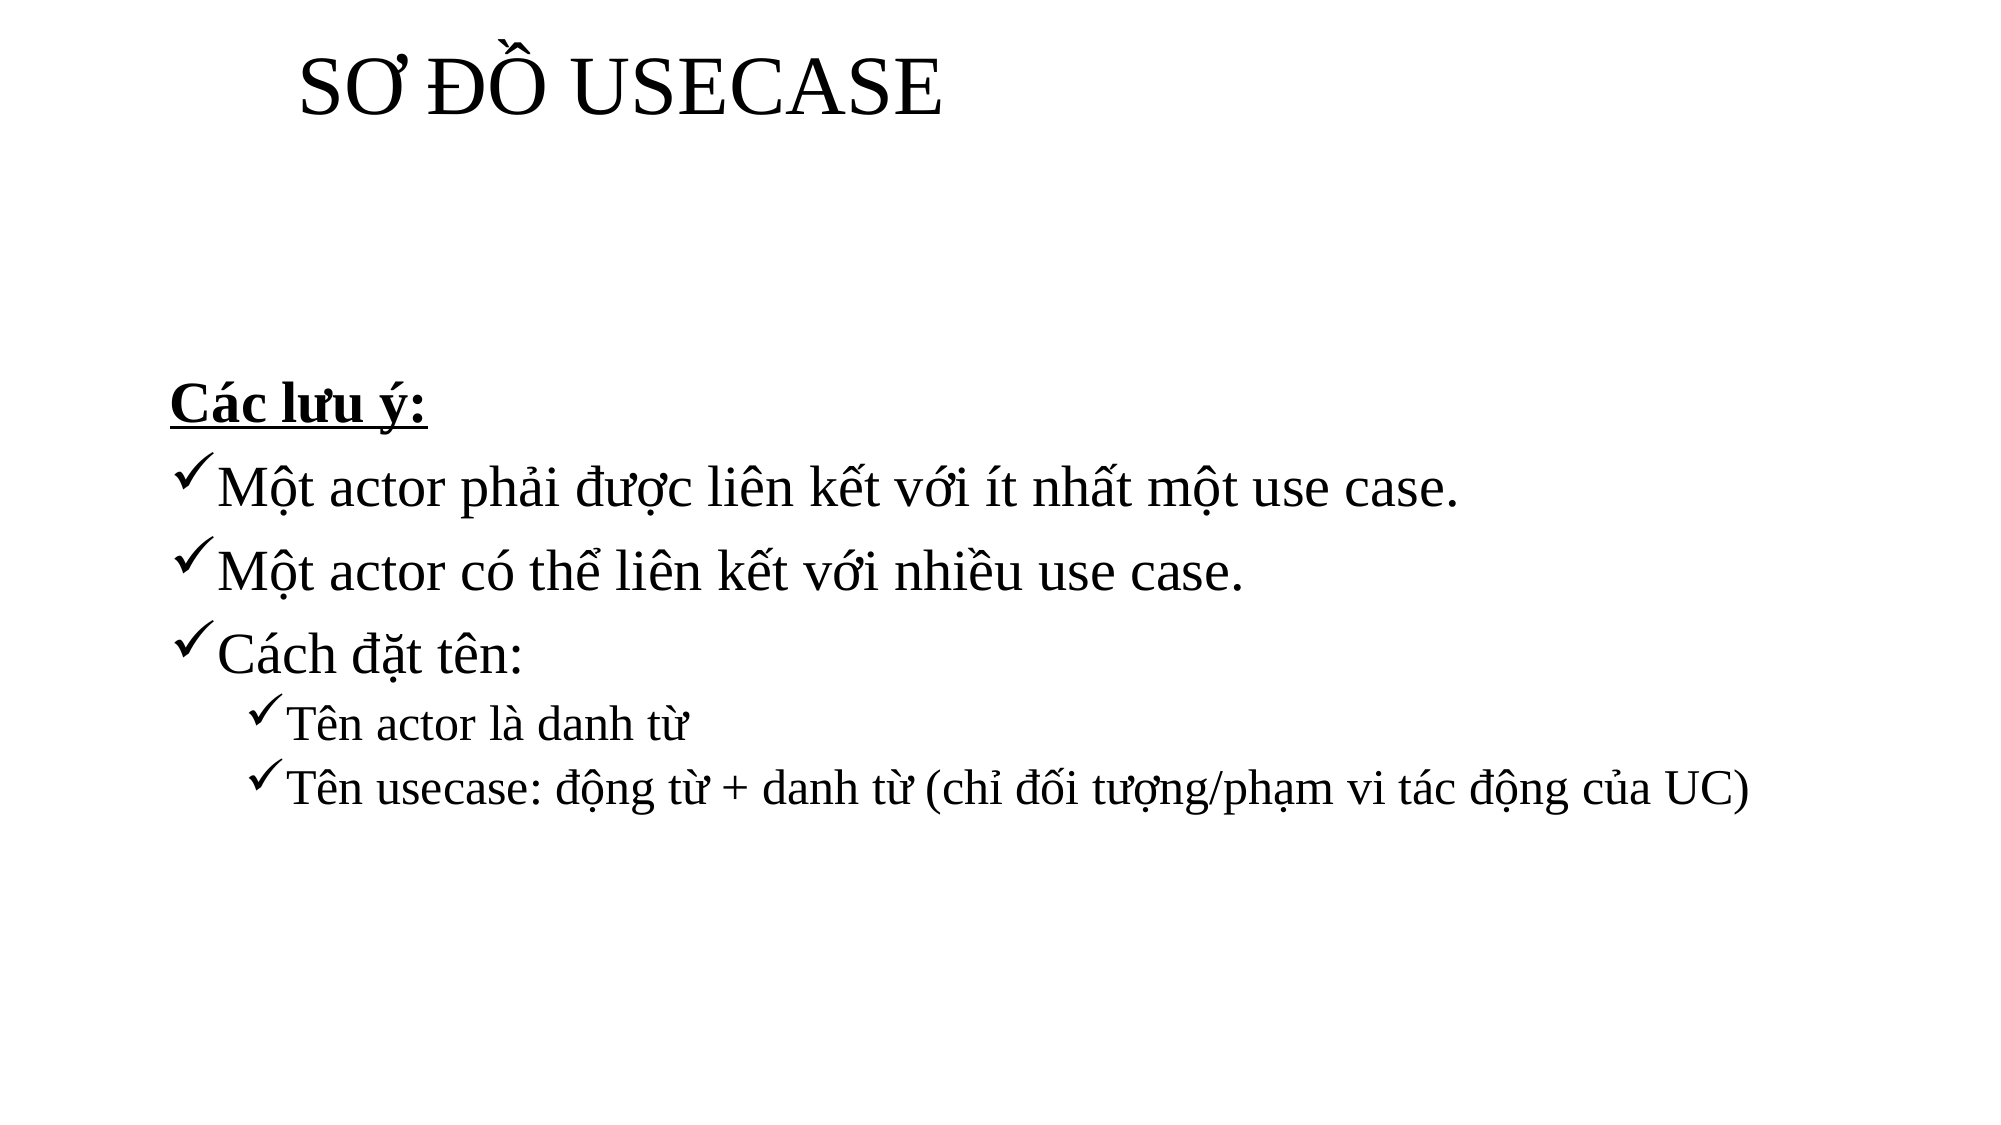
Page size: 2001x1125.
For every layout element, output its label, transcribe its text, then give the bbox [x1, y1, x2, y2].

title SƠ ĐỒ USECASE [282, 34, 1422, 141]
list Các lưu ý: Một actor phải được liên kết với ít nhất một use case. Một actor có thể liên kết với nhiều use case. Cách đặt tên: Tên actor là danh từ Tên usecase: động từ + danh từ (chỉ đối tượng/phạm vi tác động của UC) [154, 364, 1846, 954]
